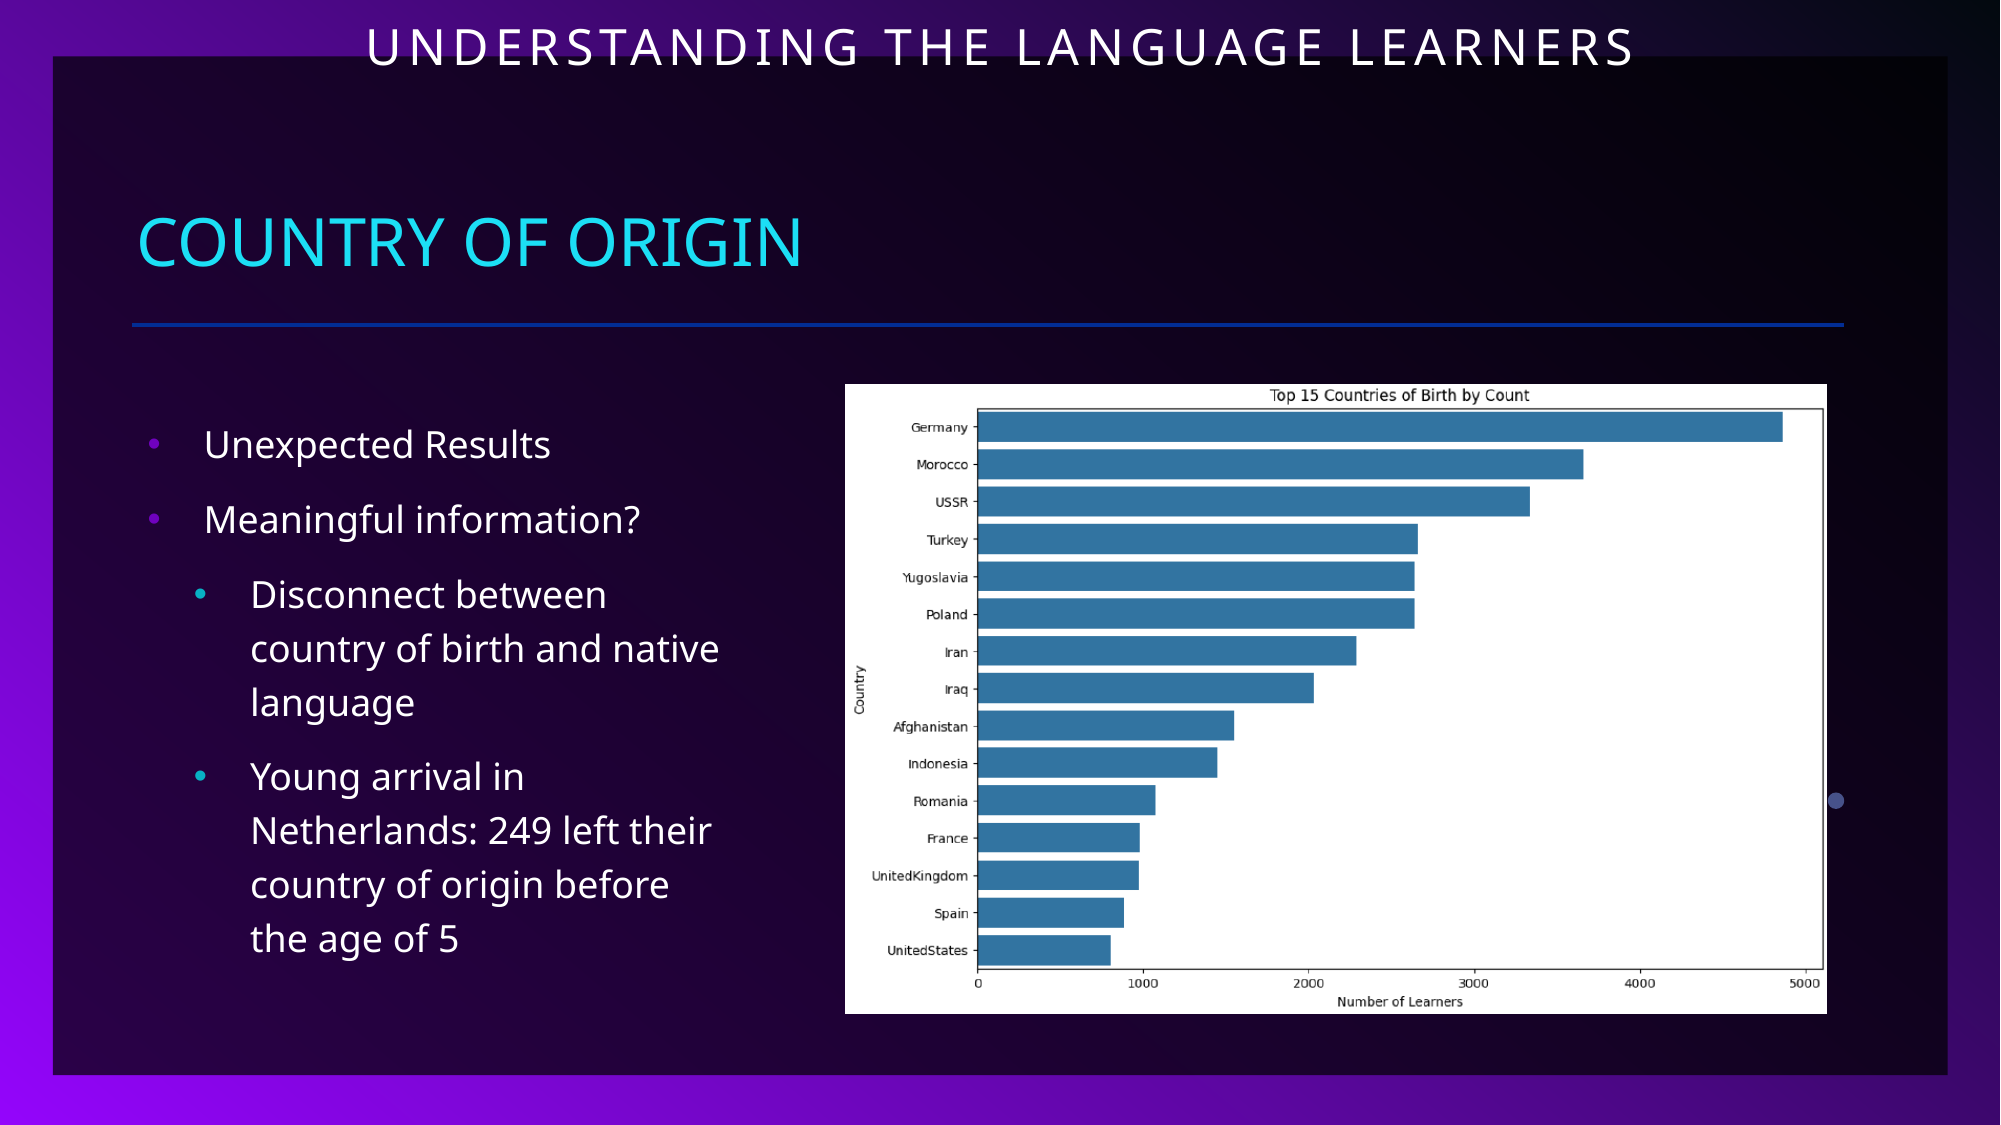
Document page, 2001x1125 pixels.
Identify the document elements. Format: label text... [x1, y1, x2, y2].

title COUNTRY OF ORIGIN [121, 70, 1845, 289]
list Unexpected Results Meaningful information? Disconnect between country of birth and native language Young arrival in Netherlands: 249 left their country of origin before the age of 5 [132, 404, 752, 1016]
picture [845, 384, 1827, 1014]
text_box Understanding the language learners [150, 16, 1850, 85]
